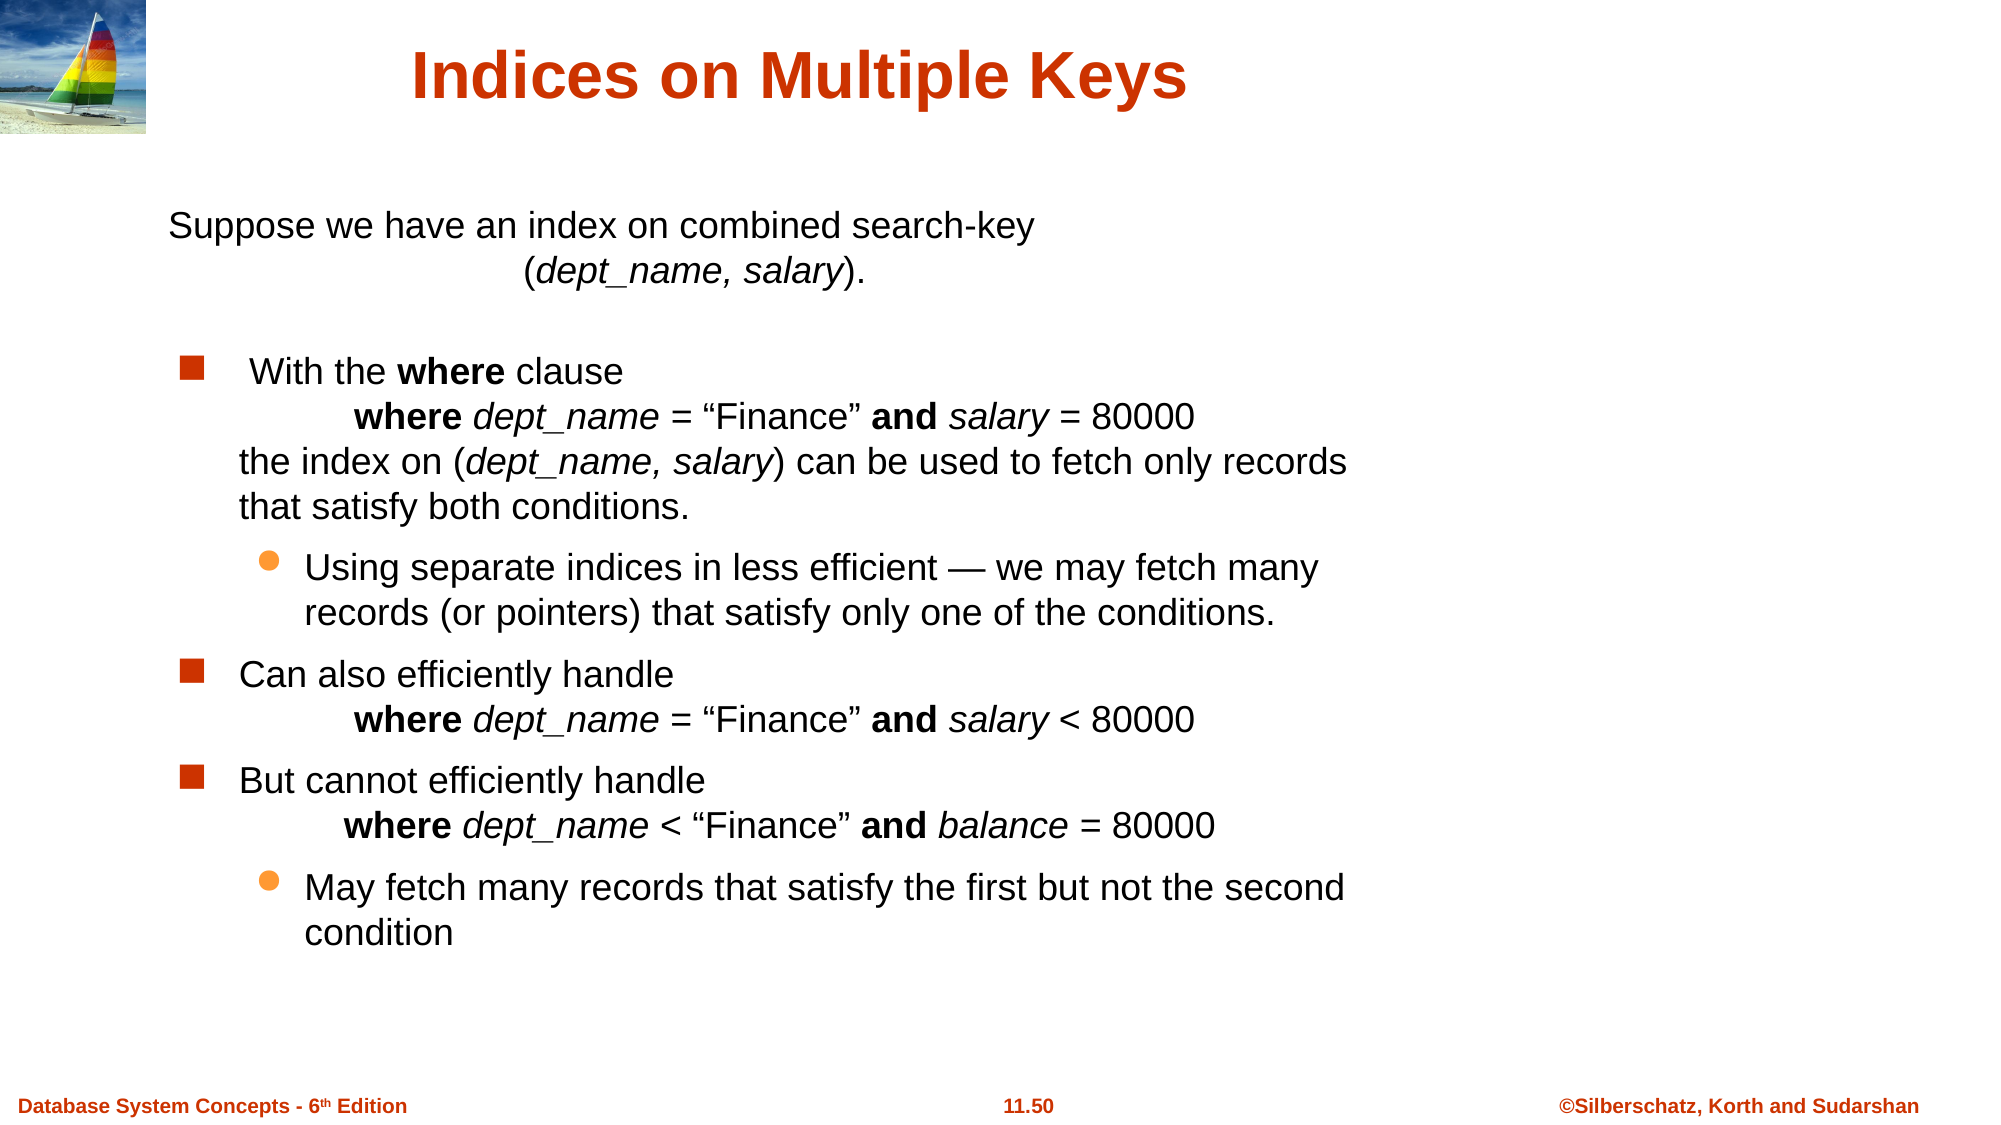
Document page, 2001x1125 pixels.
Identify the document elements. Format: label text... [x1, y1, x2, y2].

picture [0, 0, 146, 134]
text_box Indices on Multiple Keys [167, 19, 1433, 120]
text_box Suppose we have an index on combined search-key (dept_name, salary). [153, 193, 1050, 299]
text_box With the where clause where dept_name = “Finance” and salary = 80000 the index on (dept_name, salary) can be used to fetch only records that satisfy both conditions. Using separate indices in less efficient — we may fetch many records (or pointers) that satisfy only one of the conditions. Can also efficiently handle where dept_name = “Finance” and salary < 80000 But cannot efficiently handle where dept_name < “Finance” and balance = 80000 May fetch many records that satisfy the first but not the second condition [167, 339, 1372, 1019]
